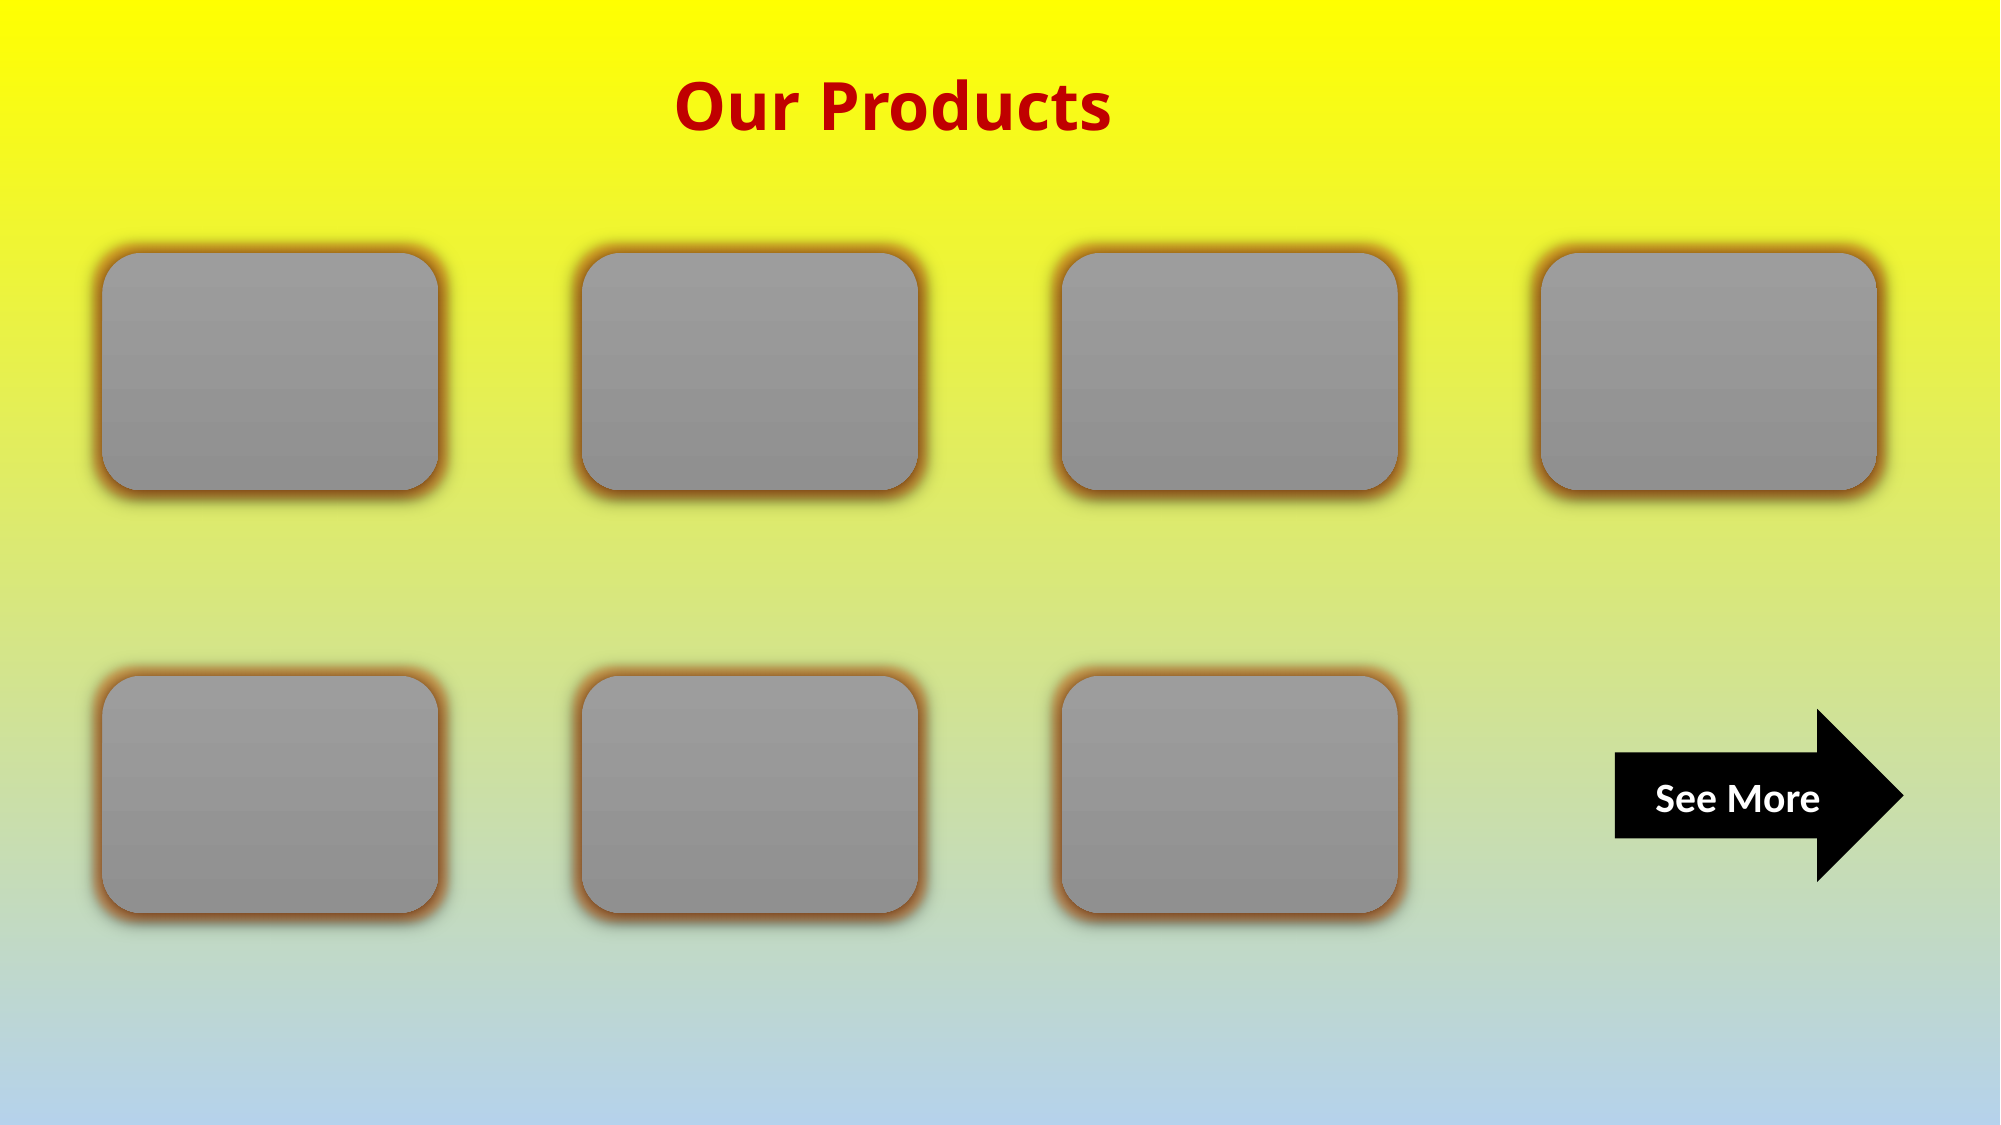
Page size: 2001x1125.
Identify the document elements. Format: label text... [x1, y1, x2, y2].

text_box [1061, 674, 1399, 914]
text_box See More [1614, 708, 1904, 883]
text_box [1061, 252, 1399, 491]
text_box [581, 674, 919, 914]
text_box [101, 674, 439, 914]
text_box [581, 252, 919, 491]
text_box [101, 252, 439, 491]
text_box Our Products [659, 56, 1346, 152]
text_box [1540, 252, 1878, 491]
